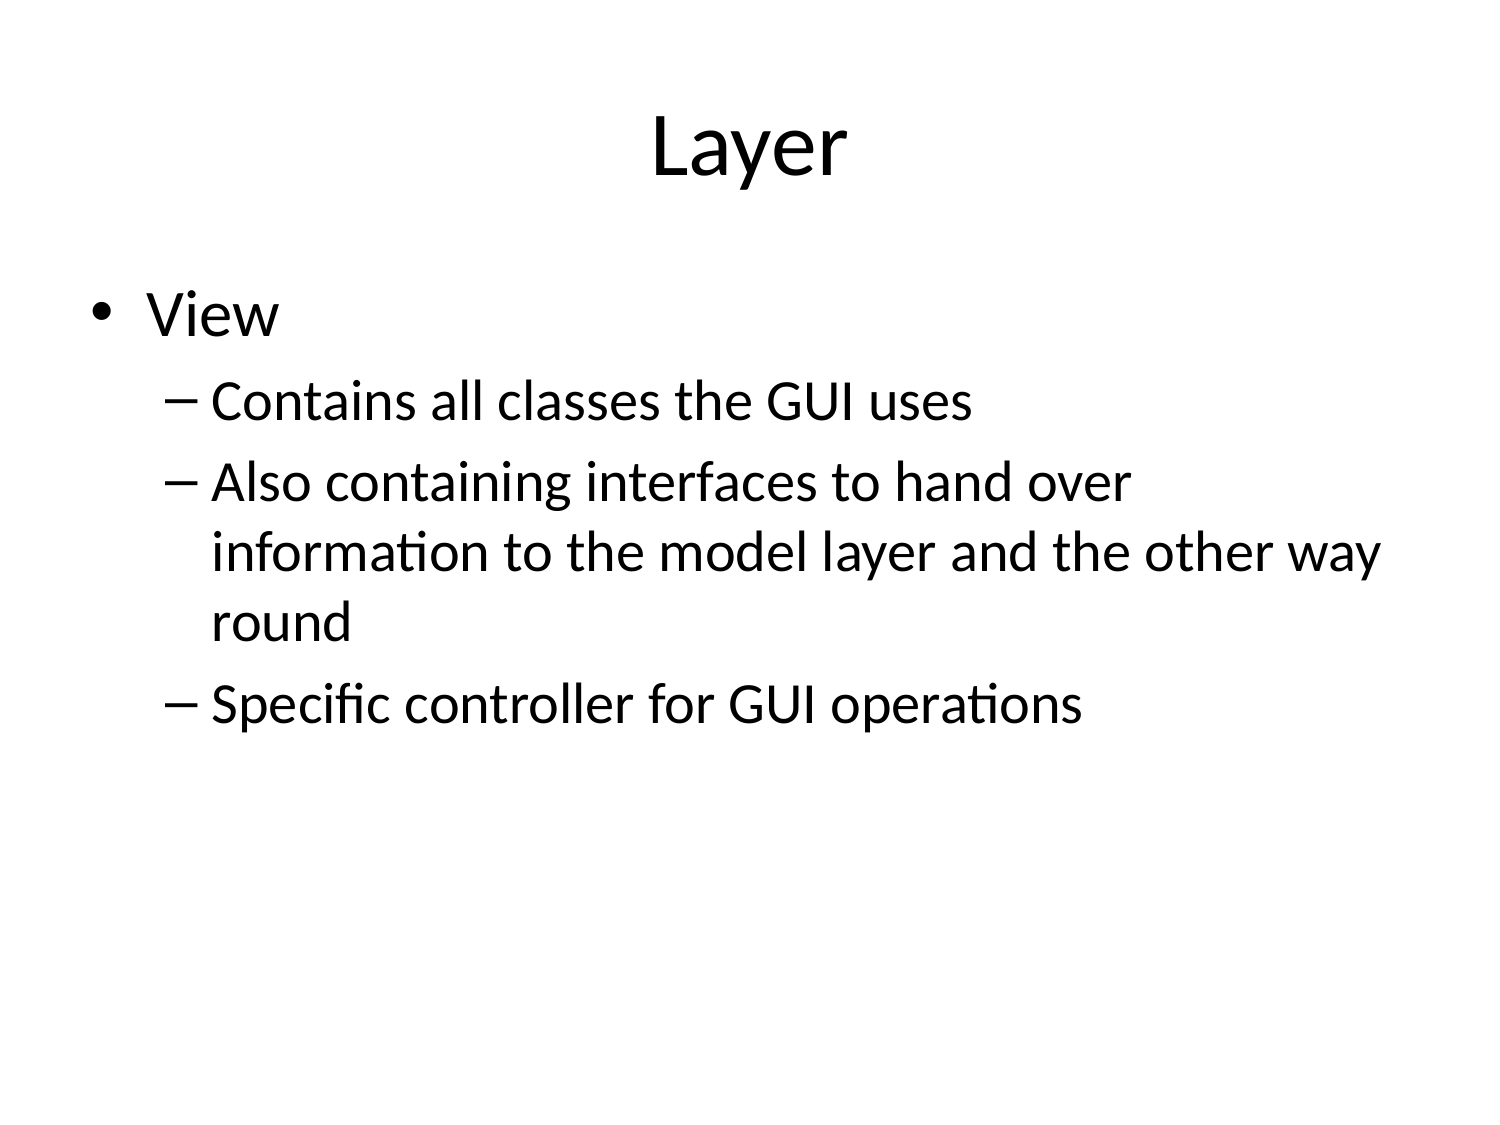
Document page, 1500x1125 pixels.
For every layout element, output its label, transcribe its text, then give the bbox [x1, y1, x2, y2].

list View Contains all classes the GUI uses Also containing interfaces to hand over information to the model layer and the other way round Specific controller for GUI operations [75, 262, 1425, 1005]
title Layer [75, 45, 1425, 233]
